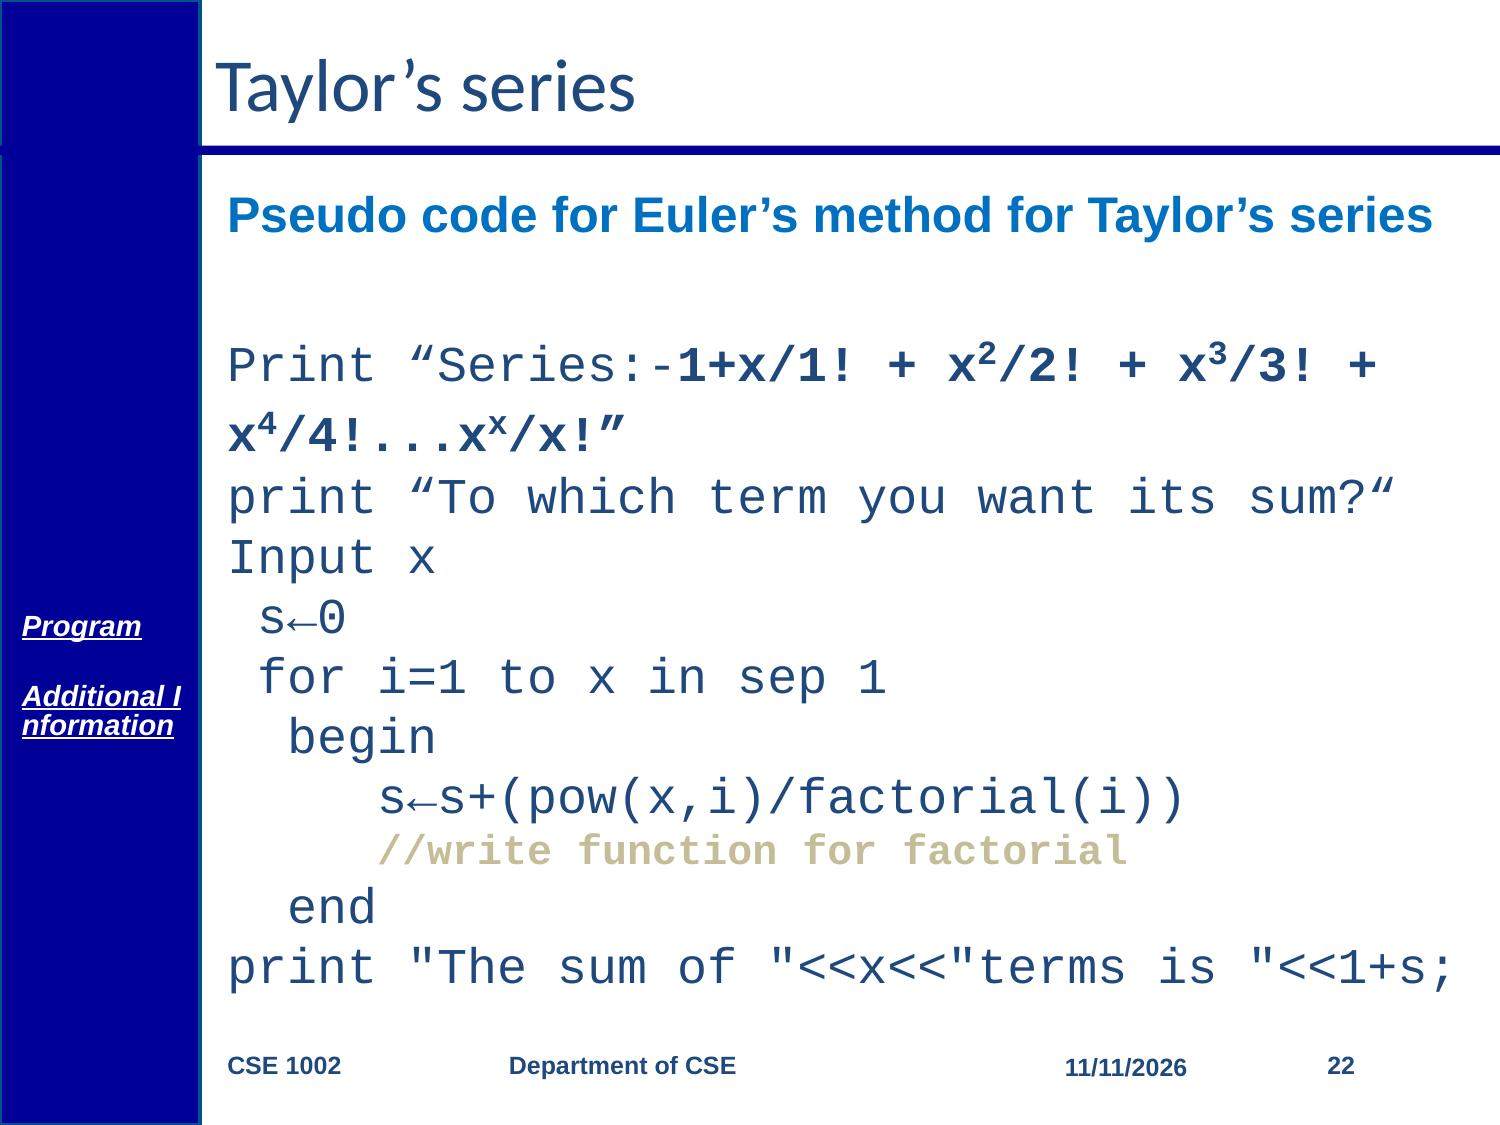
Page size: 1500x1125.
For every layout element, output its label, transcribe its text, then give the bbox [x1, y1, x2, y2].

slide_number 22 [1312, 1042, 1425, 1103]
title Taylor’s series [200, 24, 1375, 138]
text_box Program Additional Information [0, 599, 200, 720]
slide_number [1050, 1043, 1313, 1104]
text_box Pseudo code for Euler’s method for Taylor’s series [212, 174, 1488, 250]
text_box Print “Series:-1+x/1! + x2/2! + x3/3! + x4/4!...xx/x!” print “To which term you want its sum?“ Input x s←0 for i=1 to x in sep 1 begin s←s+(pow(x,i)/factorial(i)) //write function for factorial end print "The sum of "<<x<<"terms is "<<1+s; [212, 316, 1488, 1001]
footer CSE 1002 Department of CSE [212, 1042, 938, 1103]
